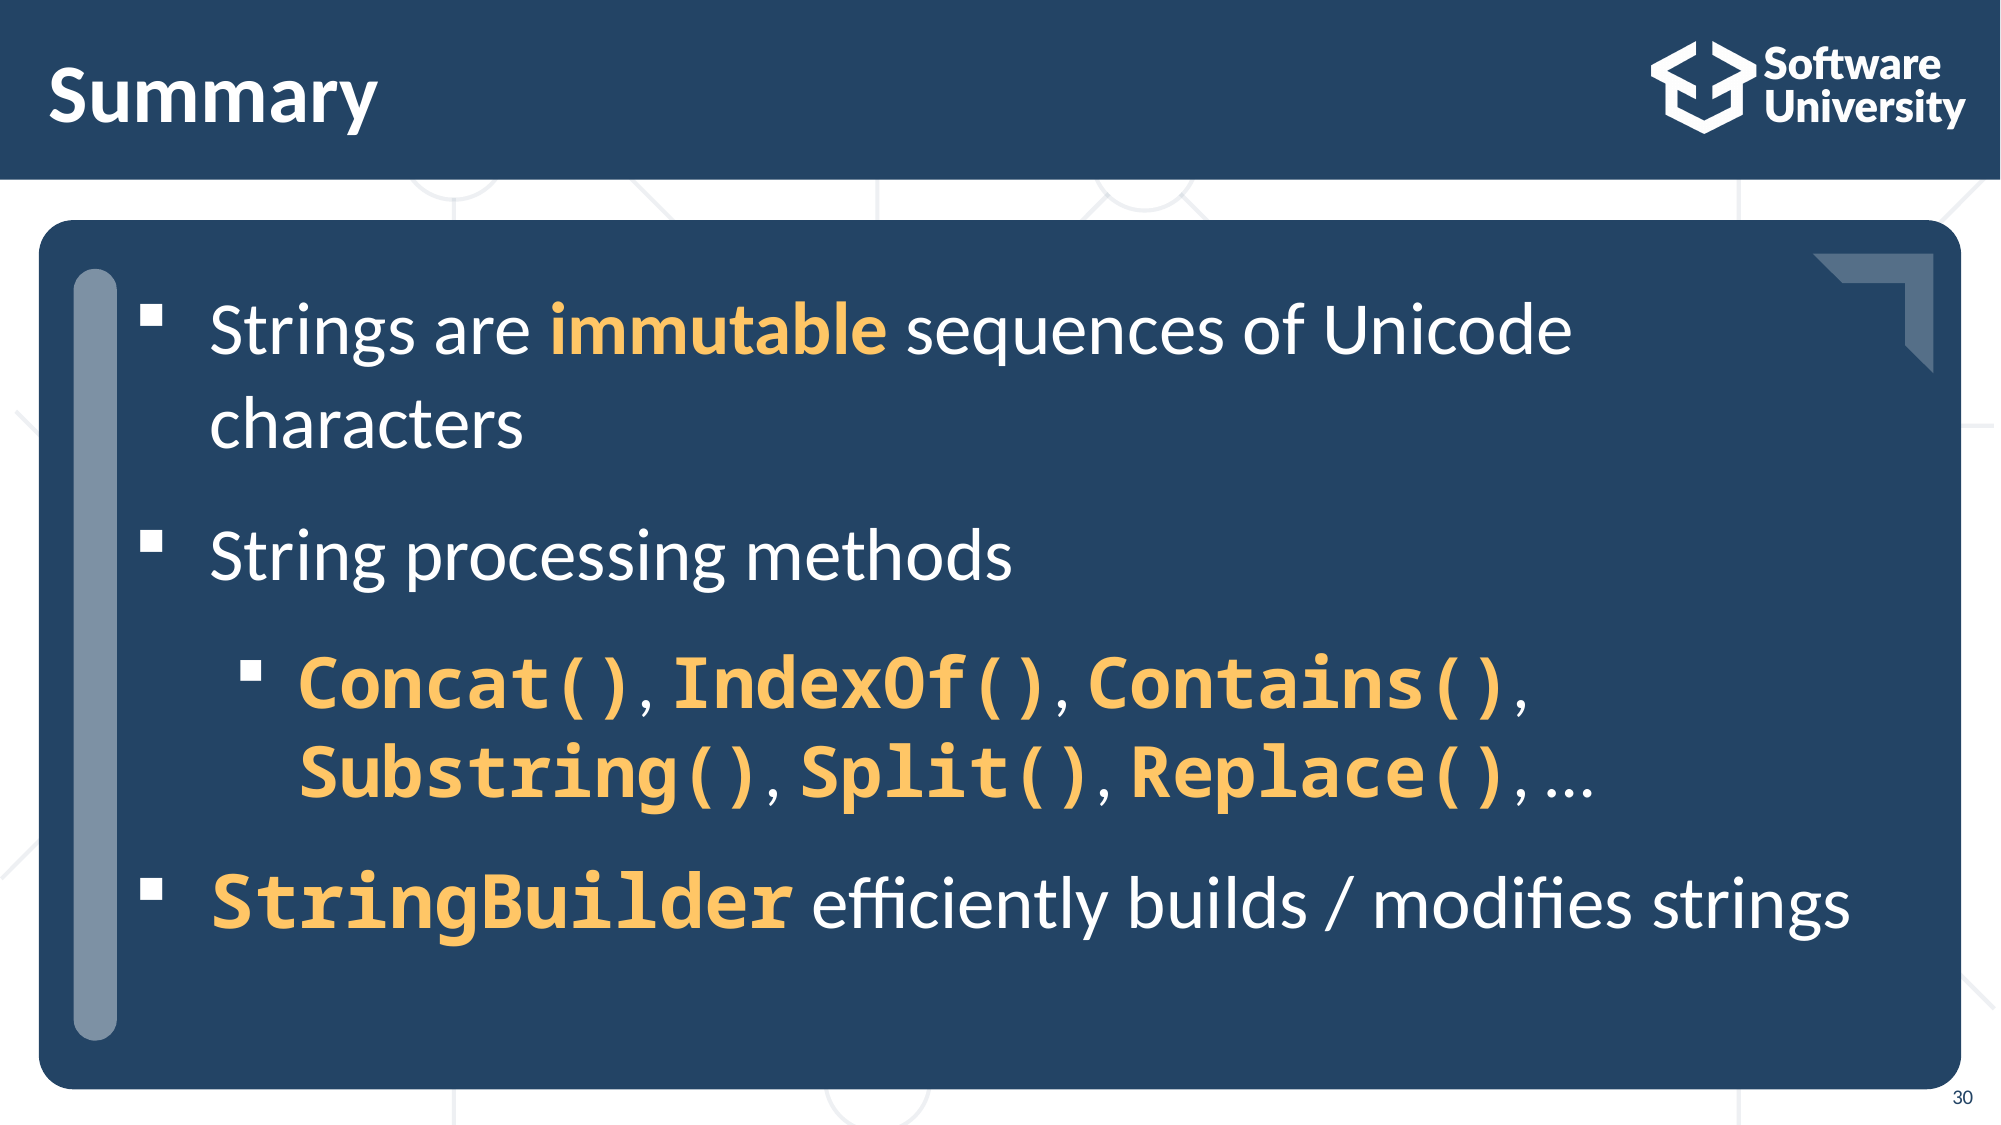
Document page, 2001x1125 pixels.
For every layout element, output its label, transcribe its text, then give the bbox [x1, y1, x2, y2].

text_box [38, 219, 1962, 1090]
title Summary [31, 16, 1625, 162]
slide_number 30 [1927, 1067, 1989, 1117]
picture [1651, 41, 1966, 134]
